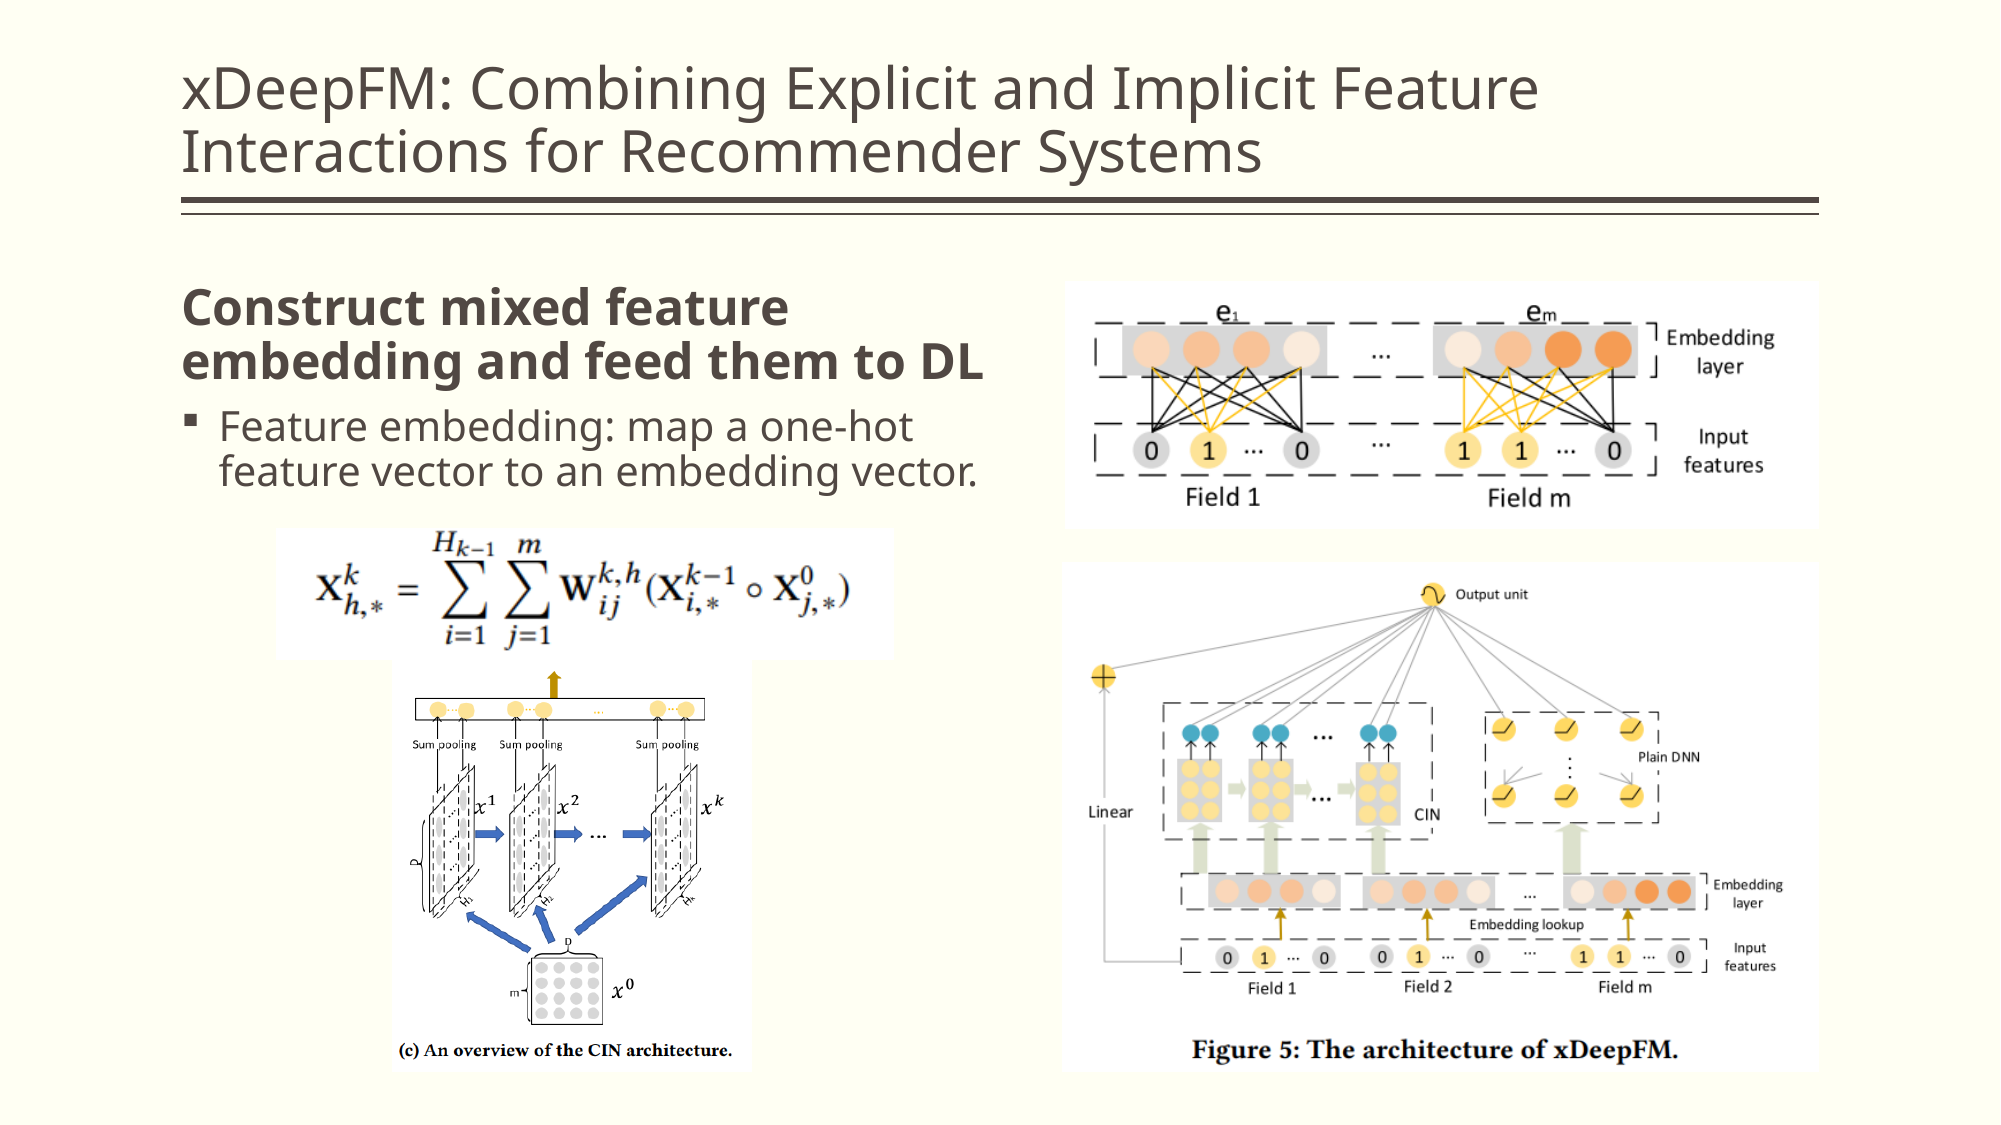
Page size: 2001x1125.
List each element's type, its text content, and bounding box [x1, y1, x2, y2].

picture [1065, 281, 1819, 529]
picture [276, 528, 894, 1073]
list Feature embedding: map a one-hot feature vector to an embedding vector. [181, 397, 989, 1013]
list Construct mixed feature embedding and feed them to DL [181, 262, 989, 397]
picture [1062, 562, 1819, 1072]
title xDeepFM: Combining Explicit and Implicit Feature Interactions for Recommender Systems [181, 12, 1819, 193]
